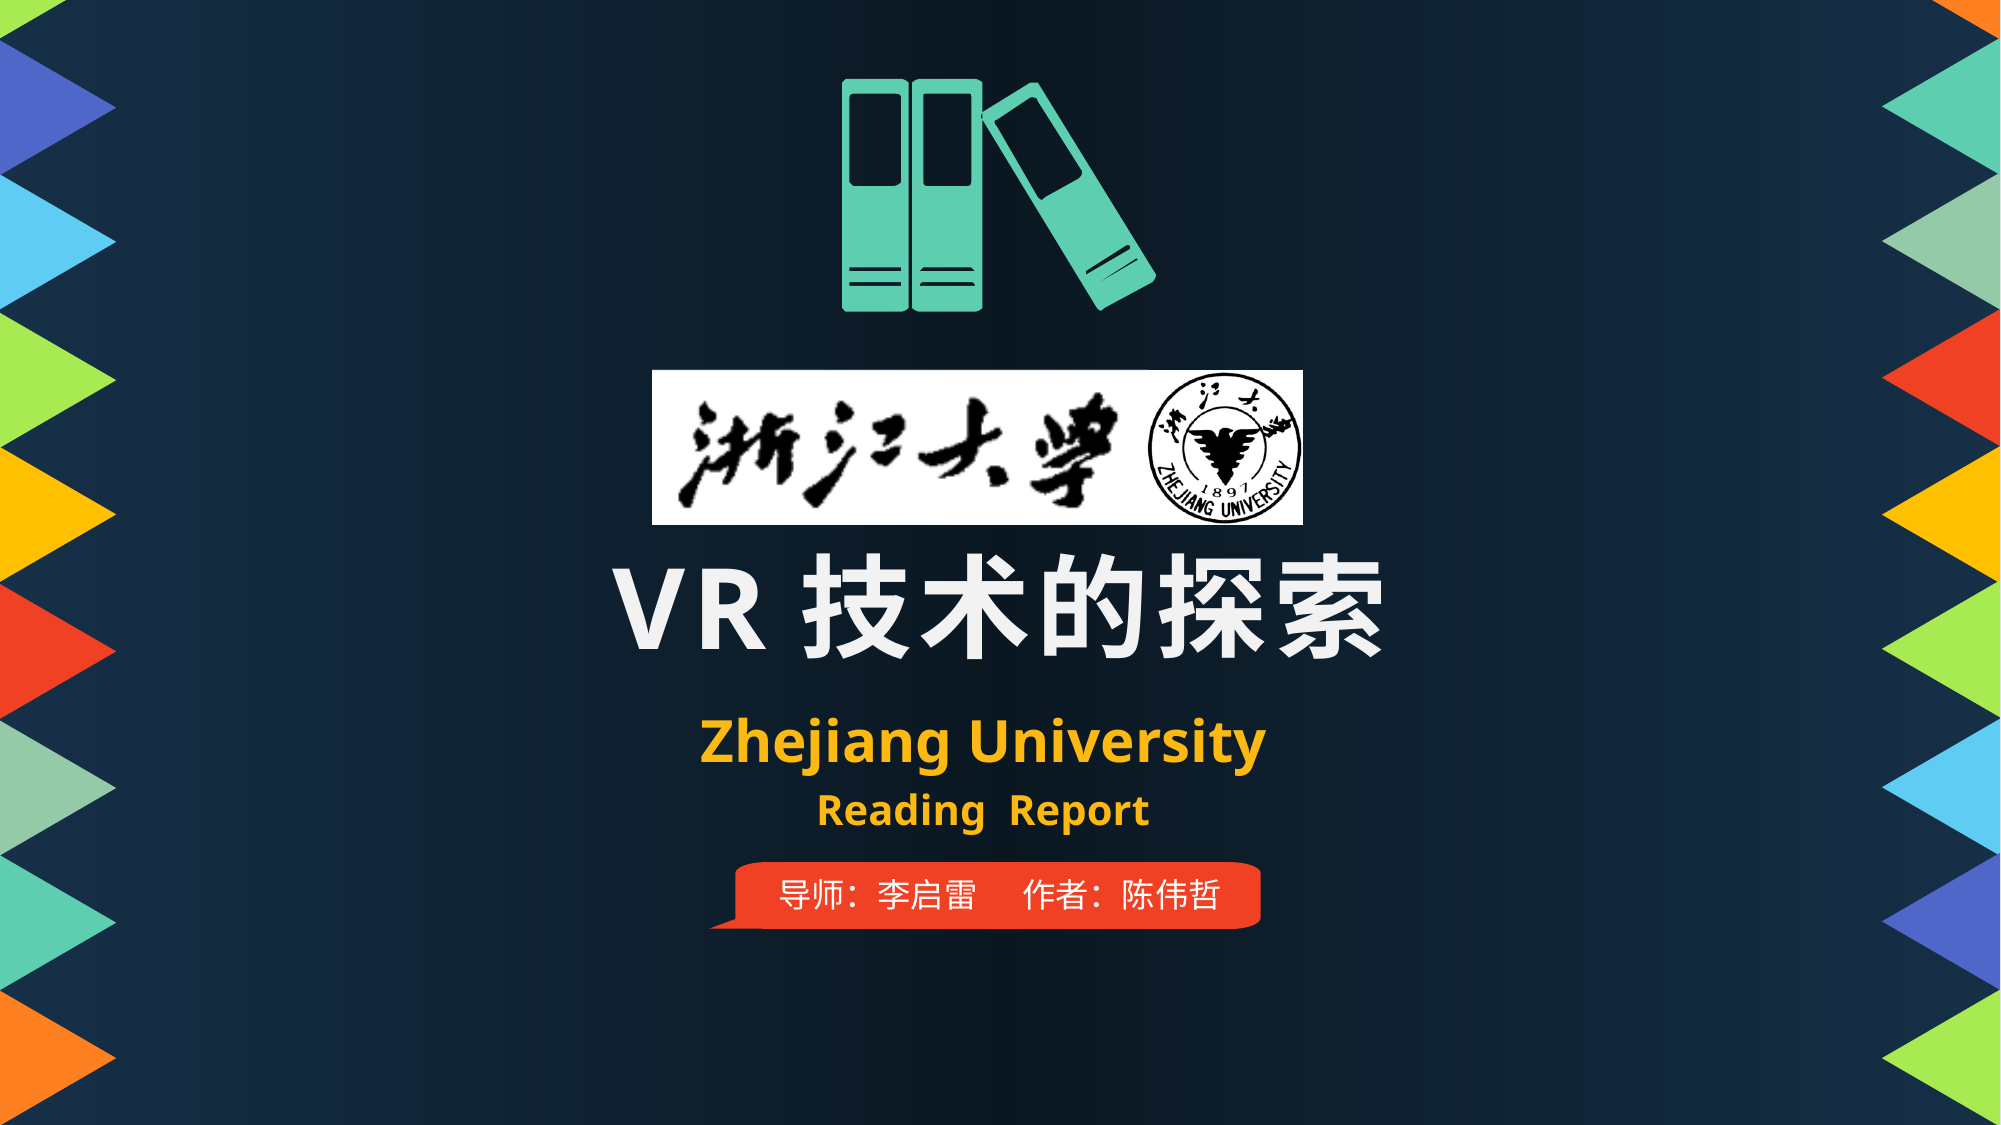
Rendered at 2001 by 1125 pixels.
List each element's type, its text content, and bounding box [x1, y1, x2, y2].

text_box VR技术的探索 [597, 529, 1402, 680]
text_box Zhejiang University Reading Report [499, 682, 1499, 842]
text_box [738, 861, 1258, 867]
text_box [912, 78, 1157, 312]
text_box [842, 78, 909, 312]
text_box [1881, 0, 2000, 1125]
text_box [0, 0, 117, 1125]
text_box [708, 922, 1260, 931]
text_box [652, 368, 1304, 525]
text_box 导师：李启雷 作者：陈伟哲 [701, 867, 1299, 922]
